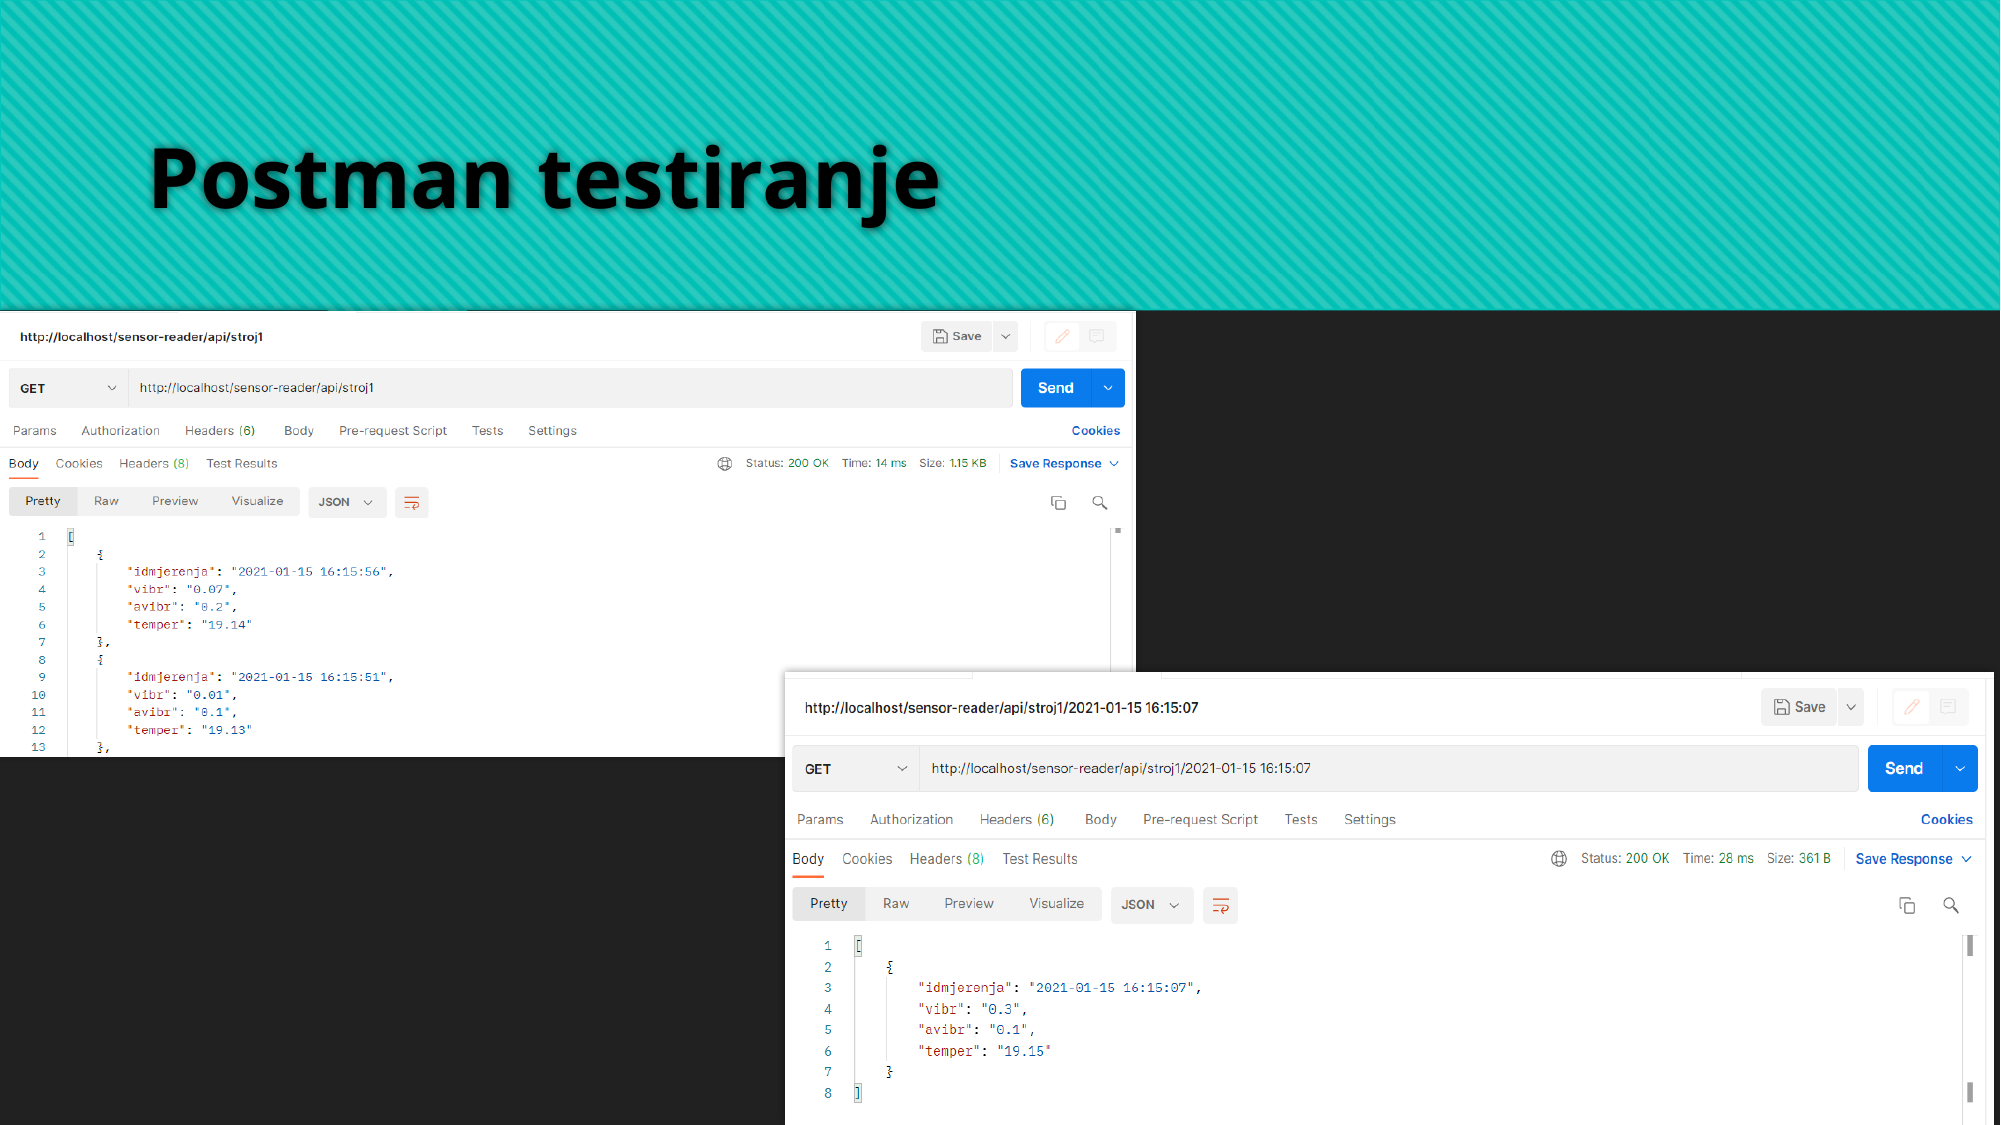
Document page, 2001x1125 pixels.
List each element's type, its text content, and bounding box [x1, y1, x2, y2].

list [785, 672, 1994, 1125]
title Postman testiranje [132, 73, 1868, 233]
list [0, 311, 1136, 757]
